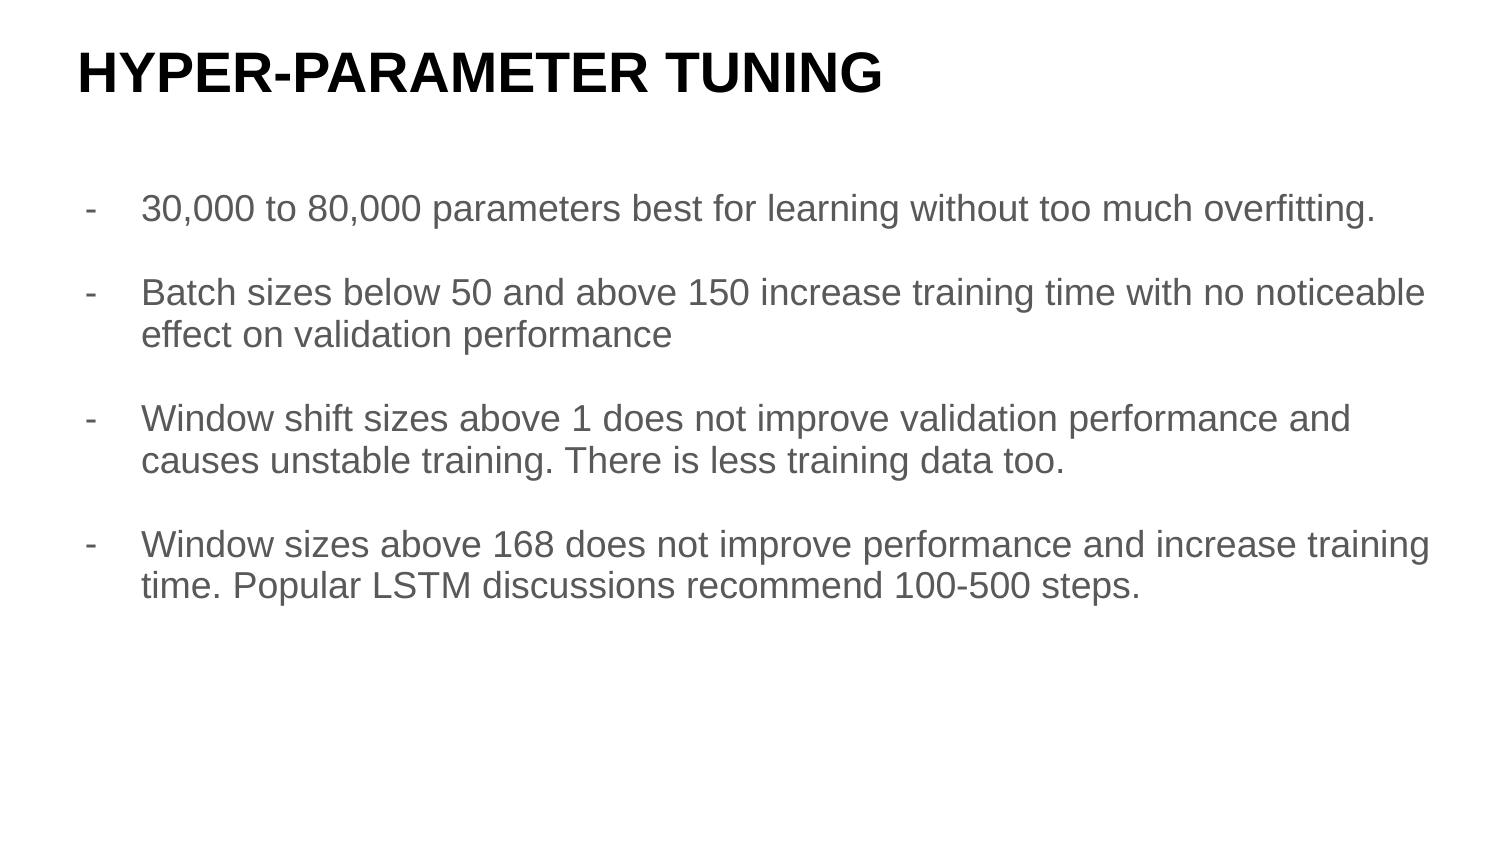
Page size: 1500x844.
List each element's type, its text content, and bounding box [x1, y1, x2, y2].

list 30,000 to 80,000 parameters best for learning without too much overfitting. Batch sizes below 50 and above 150 increase training time with no noticeable effect on validation performance Window shift sizes above 1 does not improve validation performance and causes unstable training. There is less training data too. Window sizes above 168 does not improve performance and increase training time. Popular LSTM discussions recommend 100-500 steps. [51, 172, 1449, 802]
title HYPER-PARAMETER TUNING [62, 25, 1460, 120]
